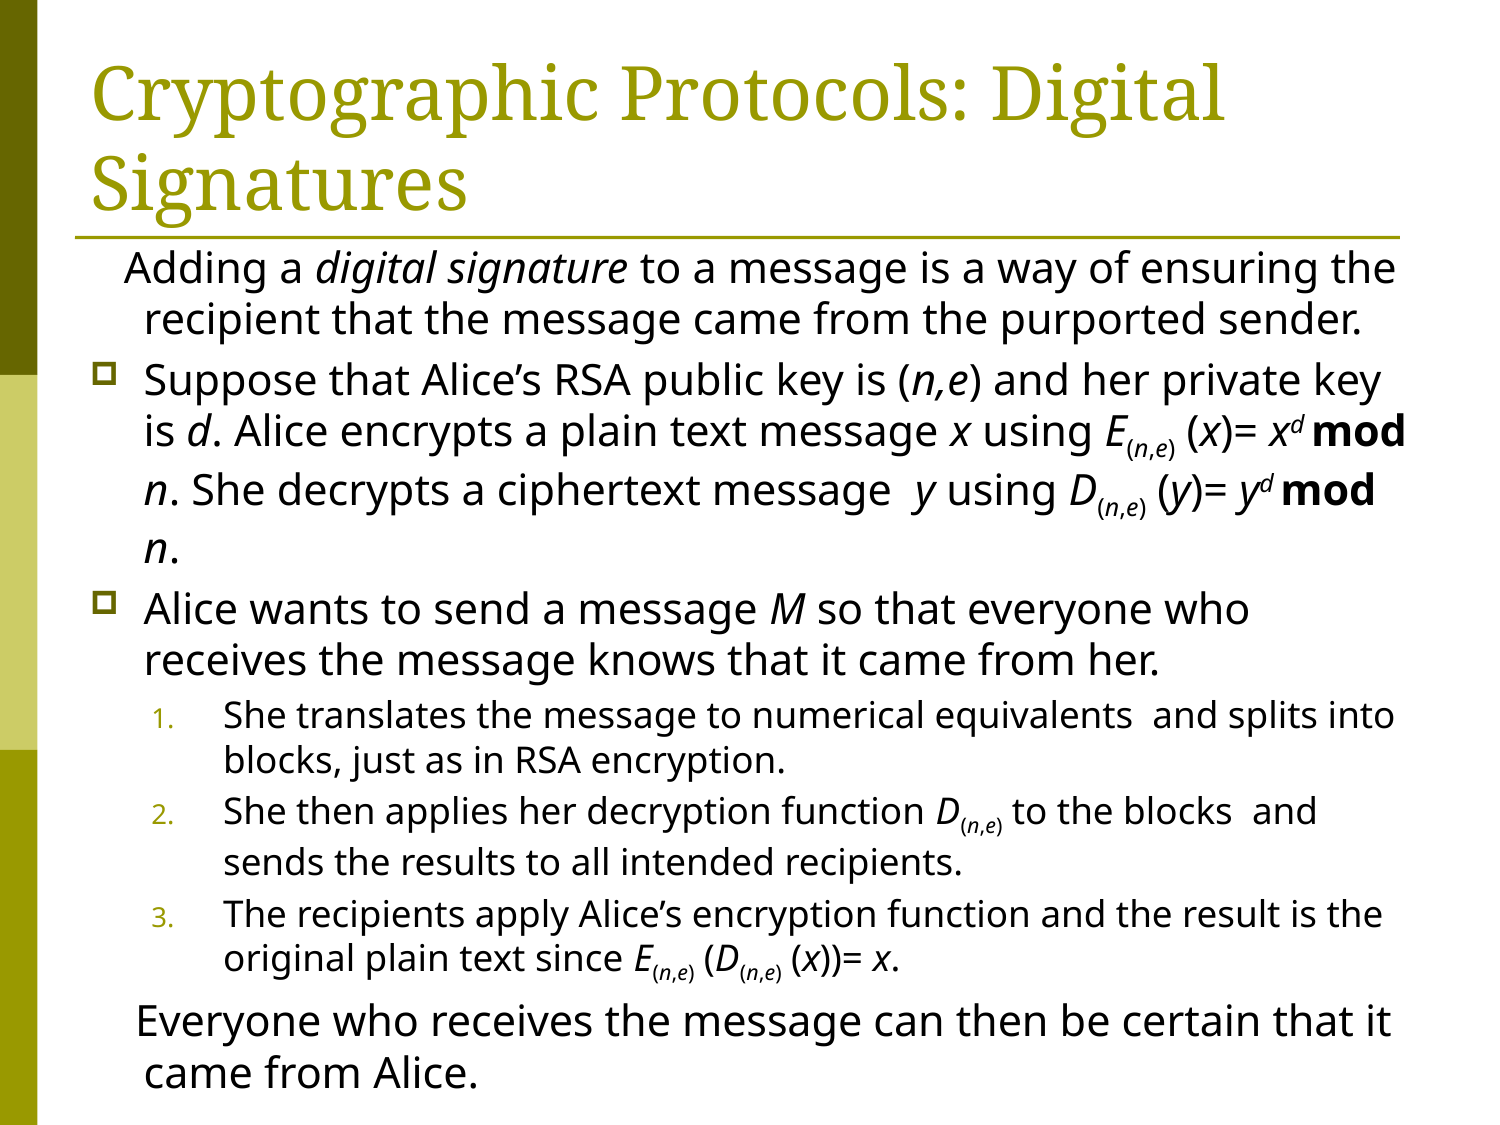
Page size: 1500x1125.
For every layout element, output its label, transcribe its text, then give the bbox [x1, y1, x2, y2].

list Adding a digital signature to a message is a way of ensuring the recipient that the message came from the purported sender. Suppose that Alice’s RSA public key is (n,e) and her private key is d. Alice encrypts a plain text message x using E(n,e) (x)= xd mod n. She decrypts a ciphertext message y using D(n,e) (y)= yd mod n. Alice wants to send a message M so that everyone who receives the message knows that it came from her. She translates the message to numerical equivalents and splits into blocks, just as in RSA encryption. She then applies her decryption function D(n,e) to the blocks and sends the results to all intended recipients. The recipients apply Alice’s encryption function and the result is the original plain text since E(n,e) (D(n,e) (x))= x. Everyone who receives the message can then be certain that it came from Alice. [75, 232, 1425, 1113]
title Cryptographic Protocols: Digital Signatures [75, 45, 1425, 232]
